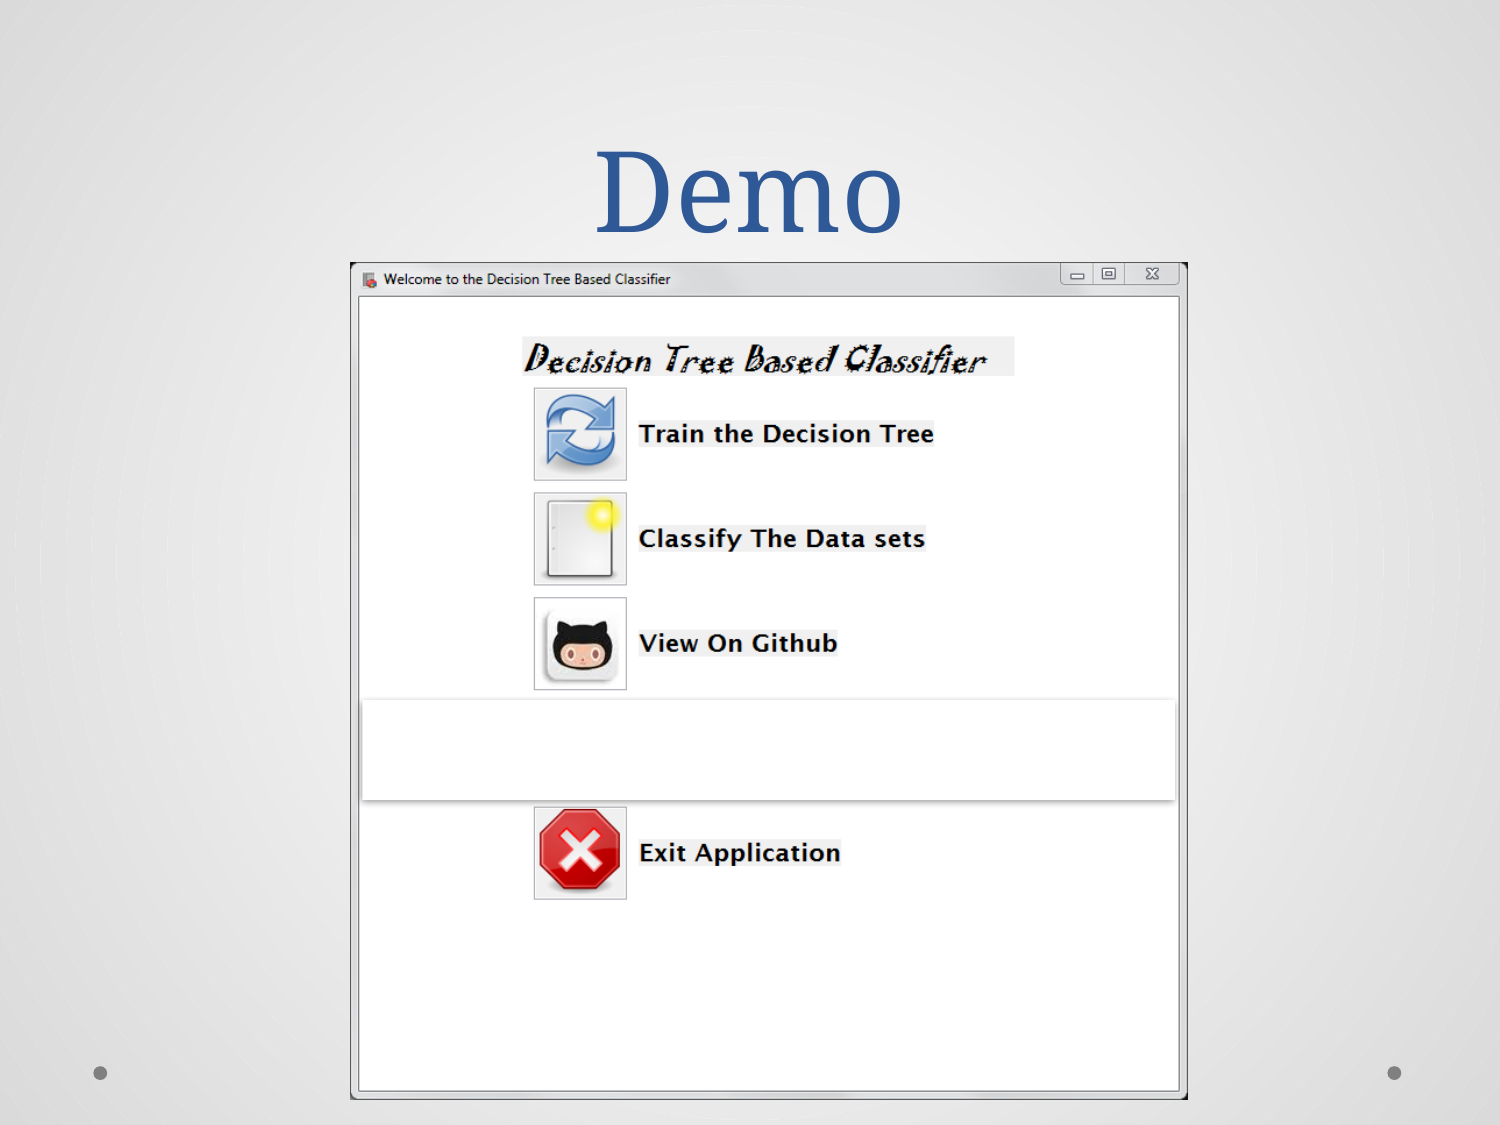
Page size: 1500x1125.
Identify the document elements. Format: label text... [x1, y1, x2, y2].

picture [349, 262, 1188, 1101]
title Demo [75, 0, 1425, 263]
